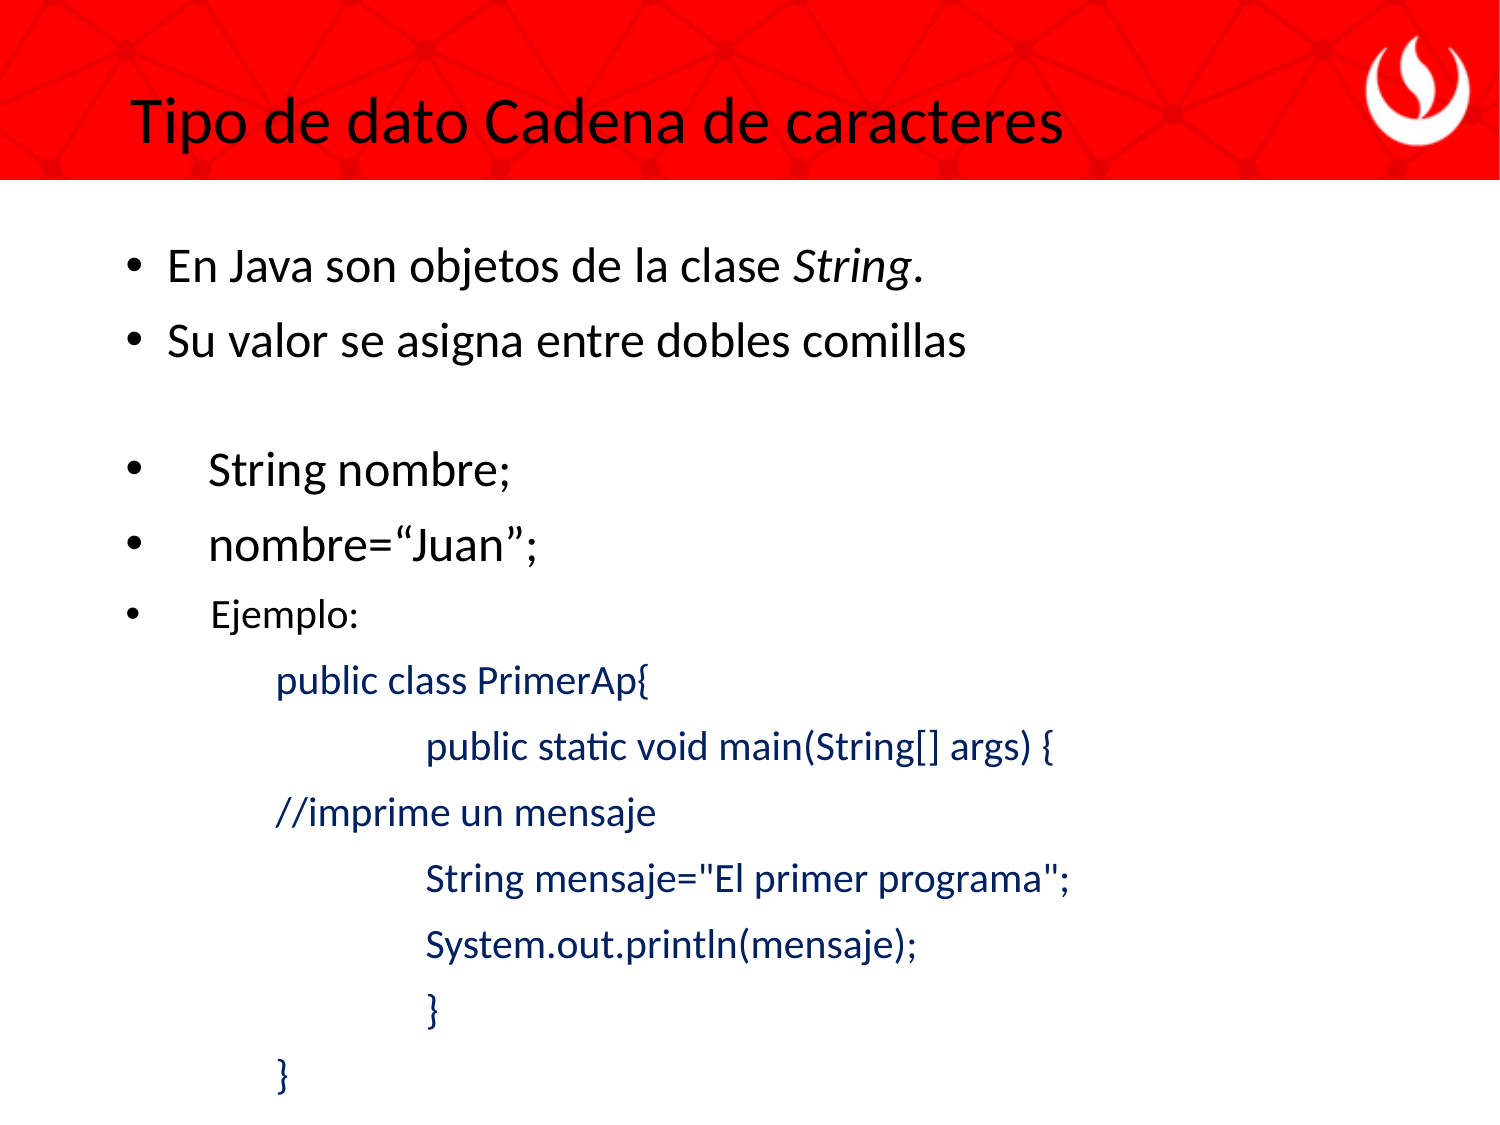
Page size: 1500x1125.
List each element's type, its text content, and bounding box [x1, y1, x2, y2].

text_box Tipo de dato Cadena de caracteres [115, 68, 1080, 232]
text_box En Java son objetos de la clase String. Su valor se asigna entre dobles comillas String nombre; nombre=“Juan”; Ejemplo: public class PrimerAp{ public static void main(String[] args) { //imprime un mensaje String mensaje="El primer programa"; System.out.println(mensaje); } } [110, 232, 1433, 1104]
text_box [166, 651, 1338, 1125]
picture [0, 0, 1500, 180]
